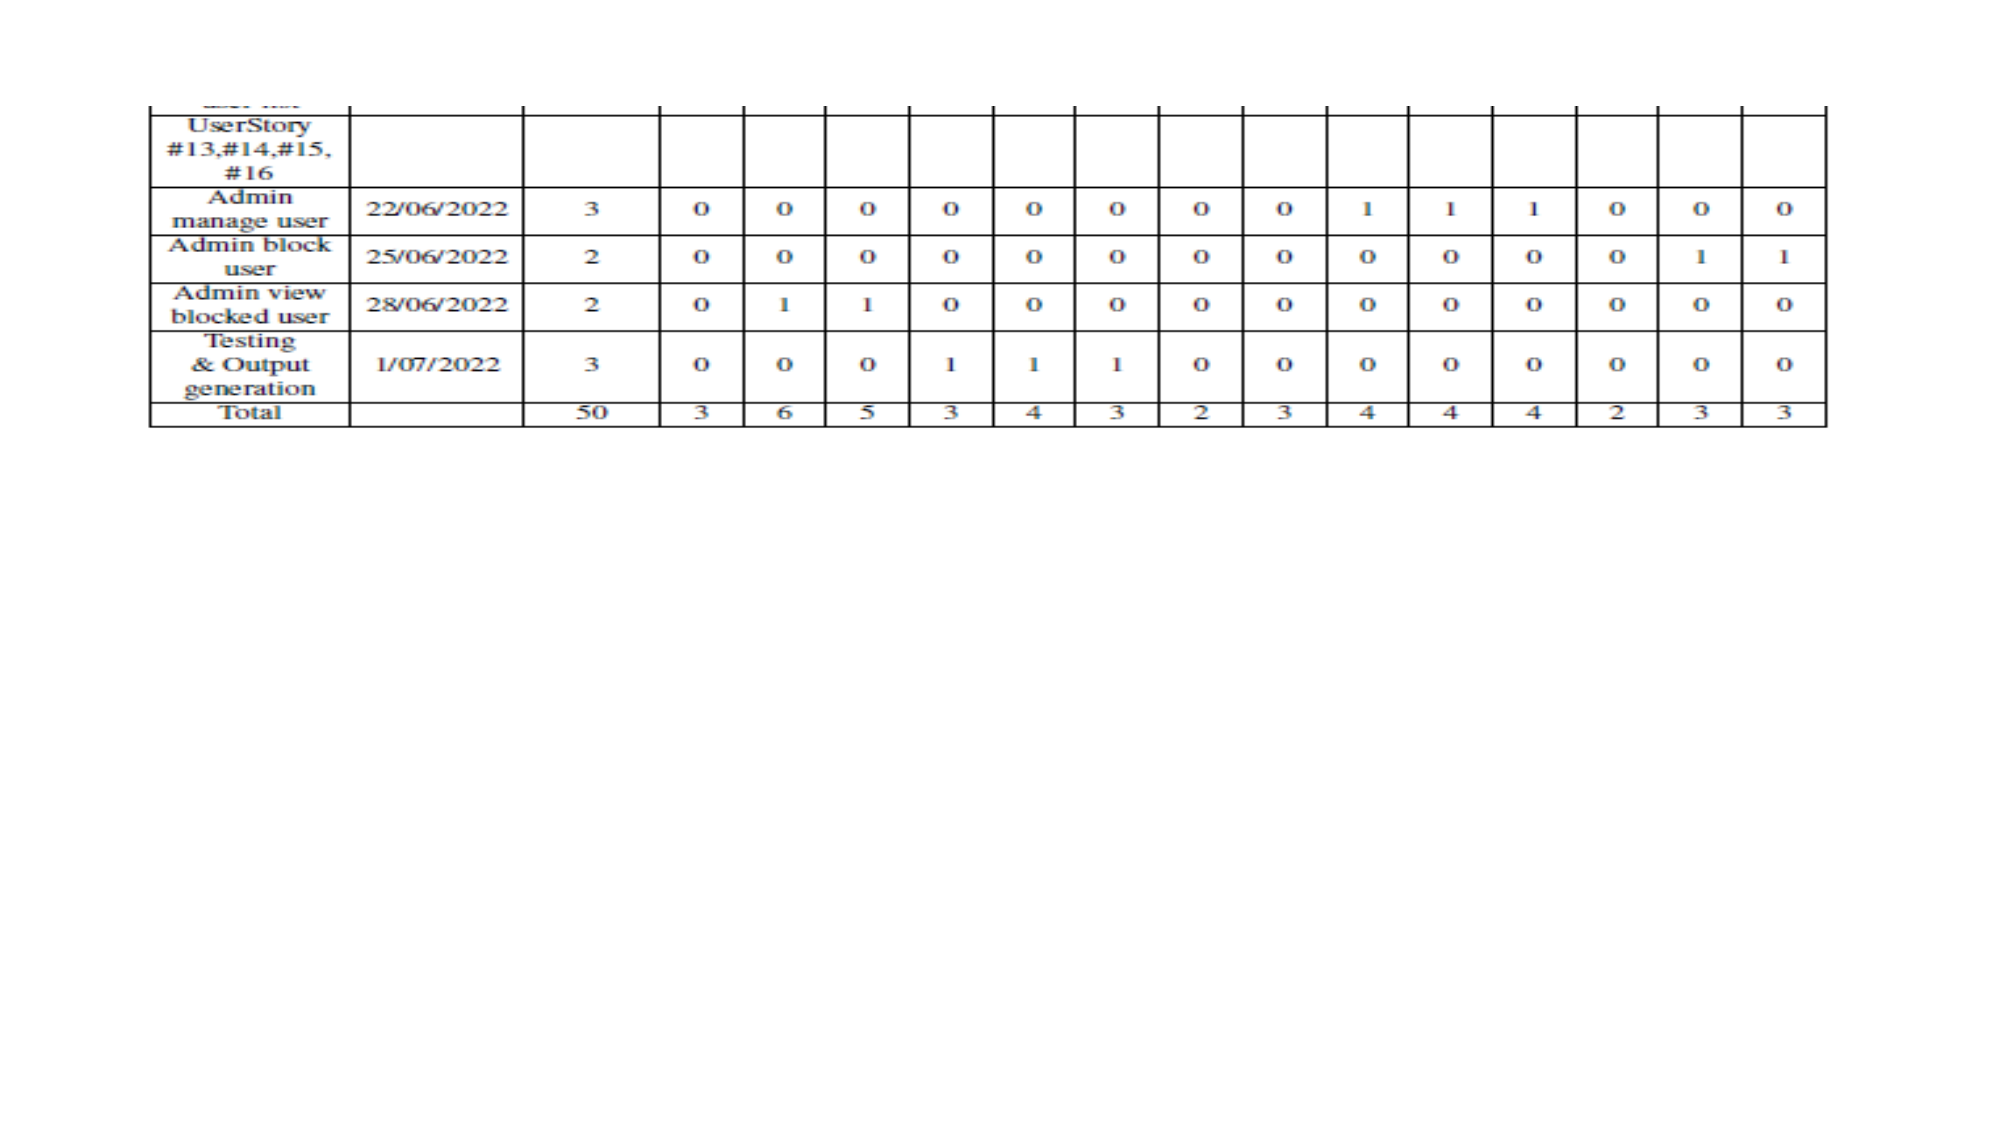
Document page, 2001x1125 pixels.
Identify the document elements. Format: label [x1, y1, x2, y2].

list [134, 106, 1865, 440]
